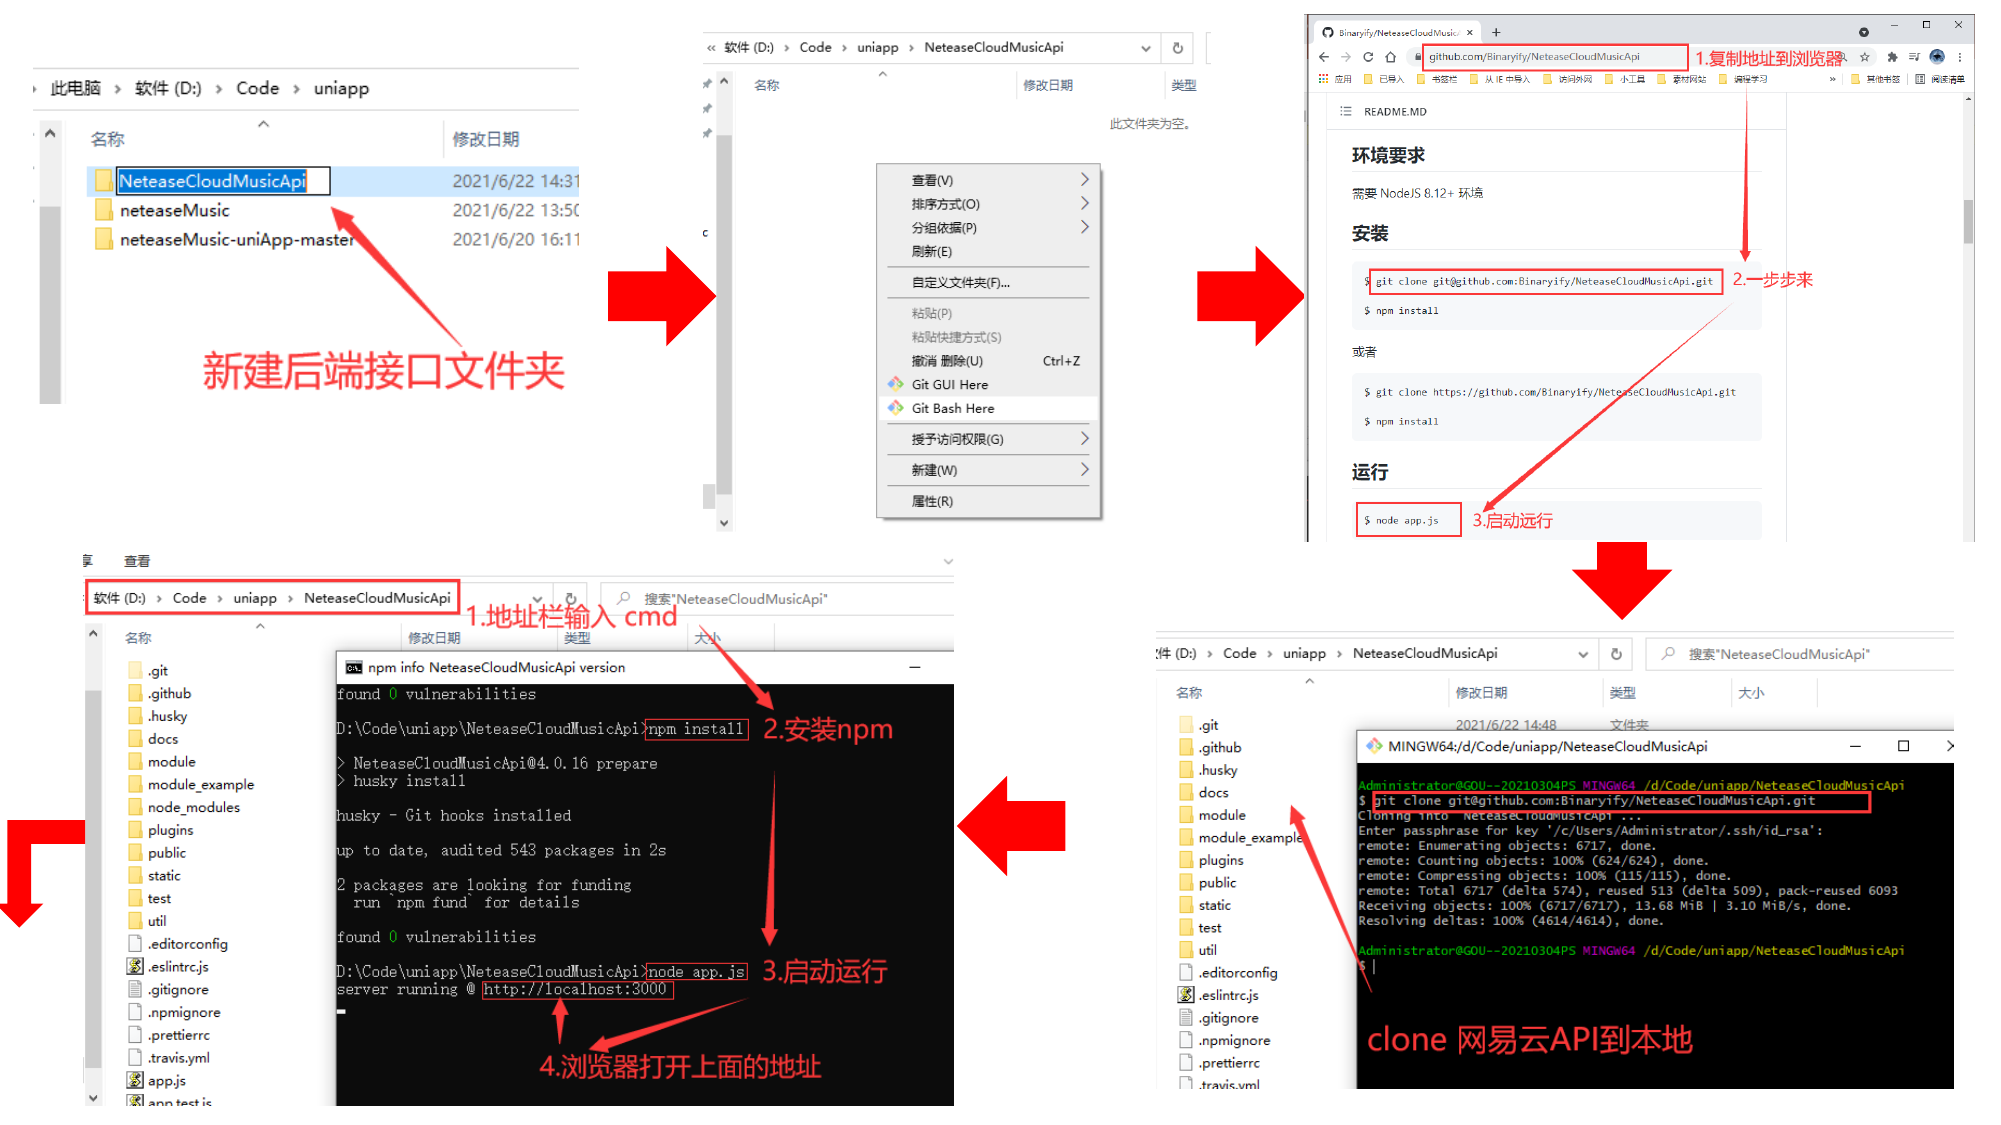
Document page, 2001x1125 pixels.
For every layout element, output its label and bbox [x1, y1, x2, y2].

text_box [0, 820, 83, 928]
text_box [1571, 542, 1673, 620]
picture [33, 61, 579, 404]
picture [83, 554, 954, 1106]
text_box [956, 775, 1066, 877]
picture [1304, 14, 1975, 542]
text_box [608, 245, 703, 347]
picture [1156, 629, 1954, 1089]
picture [703, 27, 1211, 544]
text_box [1211, 245, 1304, 347]
